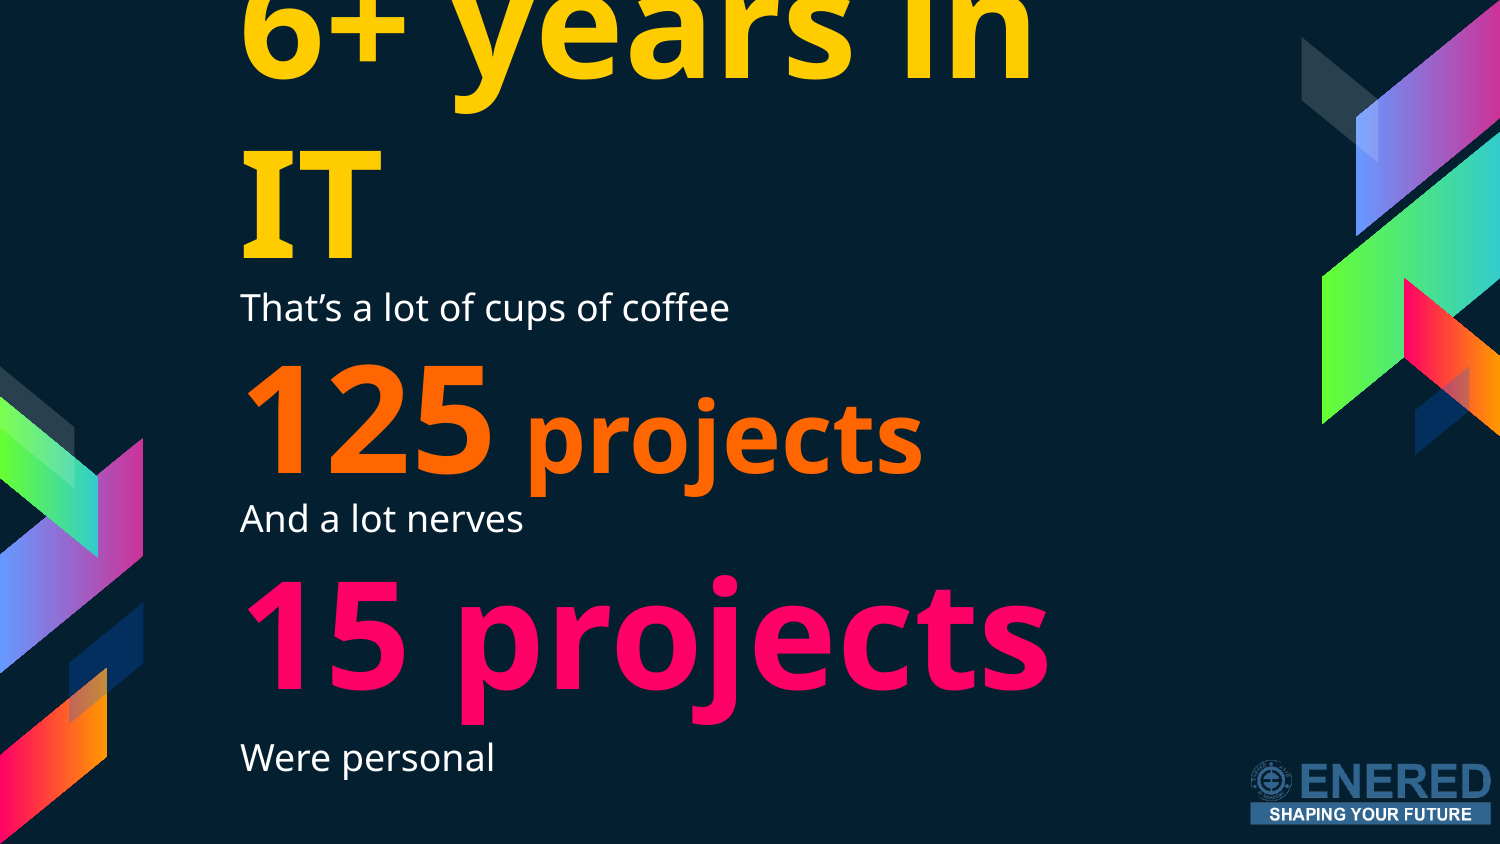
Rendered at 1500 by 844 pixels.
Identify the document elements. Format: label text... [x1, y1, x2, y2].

text_box 6+ years in IT [225, 156, 1215, 268]
picture [1249, 744, 1491, 840]
text_box 15 projects [225, 587, 1215, 718]
text_box That’s a lot of cups of coffee [225, 268, 1215, 345]
text_box Were personal [225, 718, 1215, 795]
text_box And a lot nerves [225, 479, 1215, 556]
text_box 125 projects [225, 371, 1215, 479]
